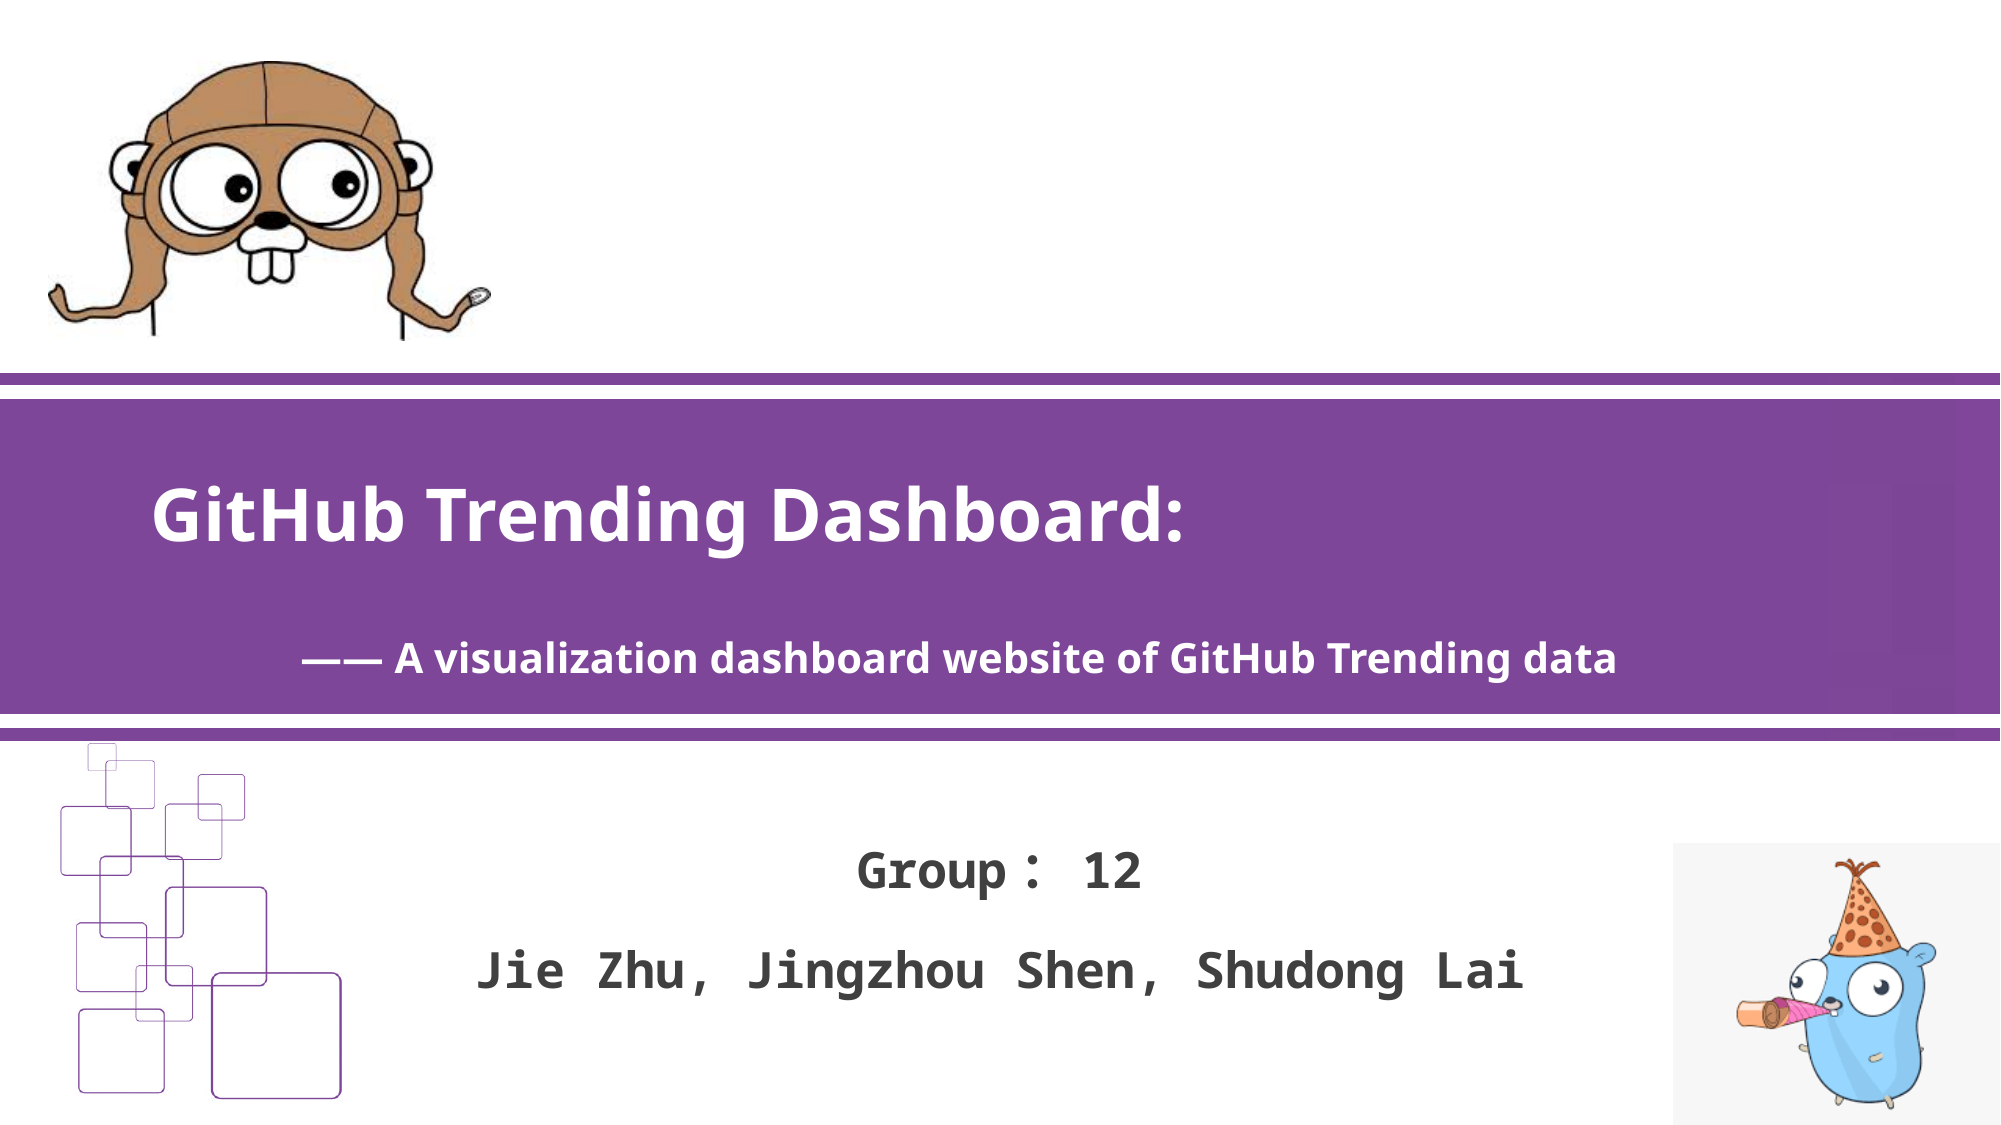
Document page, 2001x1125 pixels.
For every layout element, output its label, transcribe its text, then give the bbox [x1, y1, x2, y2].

picture [0, 399, 2000, 1121]
picture [0, 373, 2000, 385]
picture [1673, 843, 2000, 1125]
picture [48, 60, 491, 342]
subtitle Group：12 Jie Zhu, Jingzhou Shen, Shudong Lai [410, 801, 1590, 1014]
title GitHub Trending Dashboard: —— A visualization dashboard website of GitHub Trending data [135, 435, 1939, 677]
